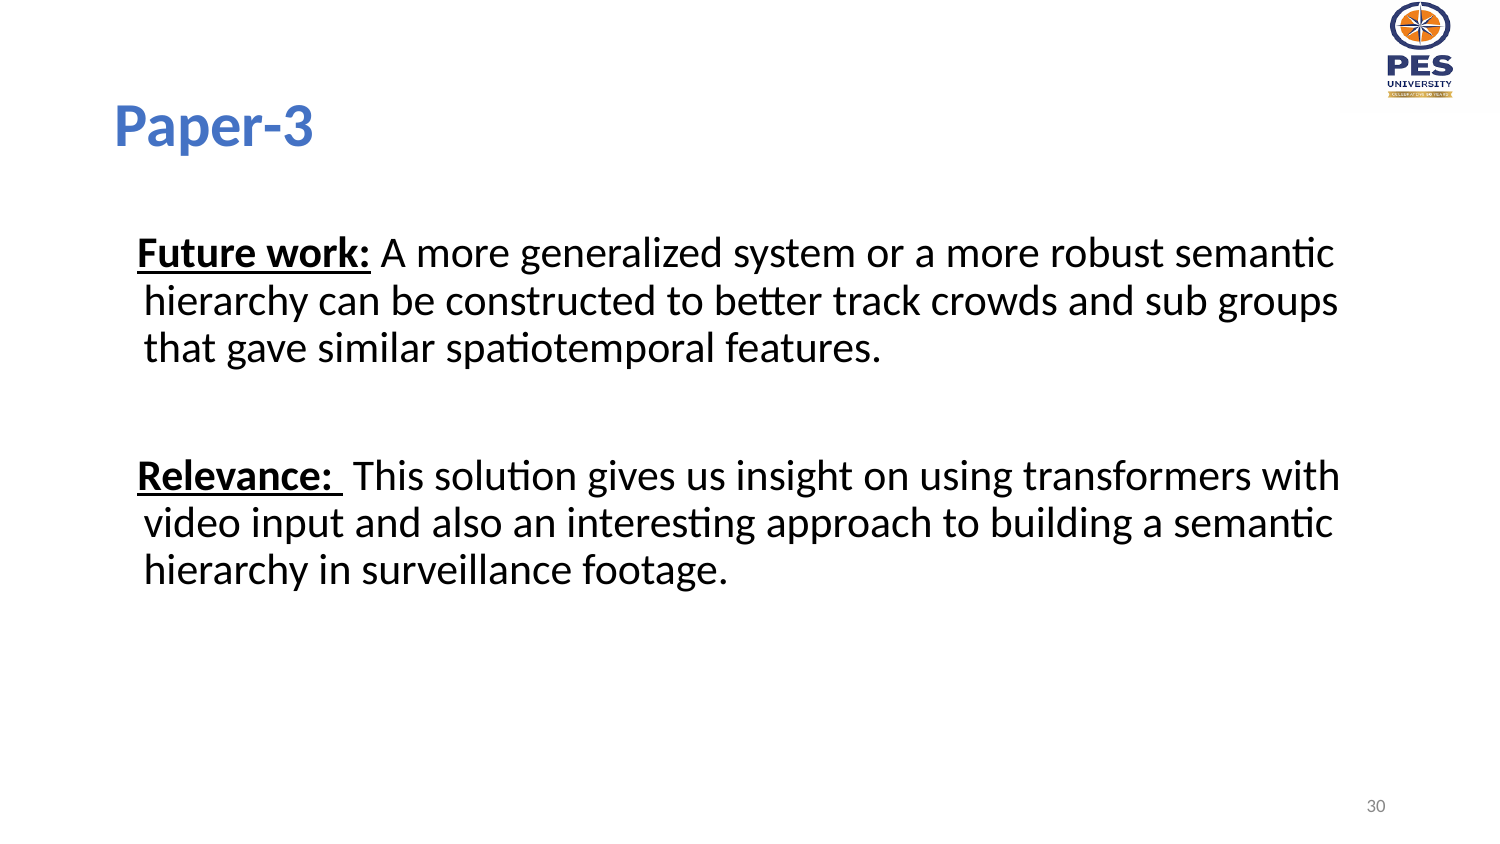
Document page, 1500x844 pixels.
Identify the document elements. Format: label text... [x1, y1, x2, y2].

picture [1340, 0, 1500, 113]
title Paper-3 [103, 44, 1397, 208]
slide_number ‹#› [1059, 782, 1397, 827]
list Future work: A more generalized system or a more robust semantic hierarchy can be constructed to better track crowds and sub groups that gave similar spatiotemporal features. Relevance: This solution gives us insight on using transformers with video input and also an interesting approach to building a semantic hierarchy in surveillance footage. [103, 224, 1397, 827]
